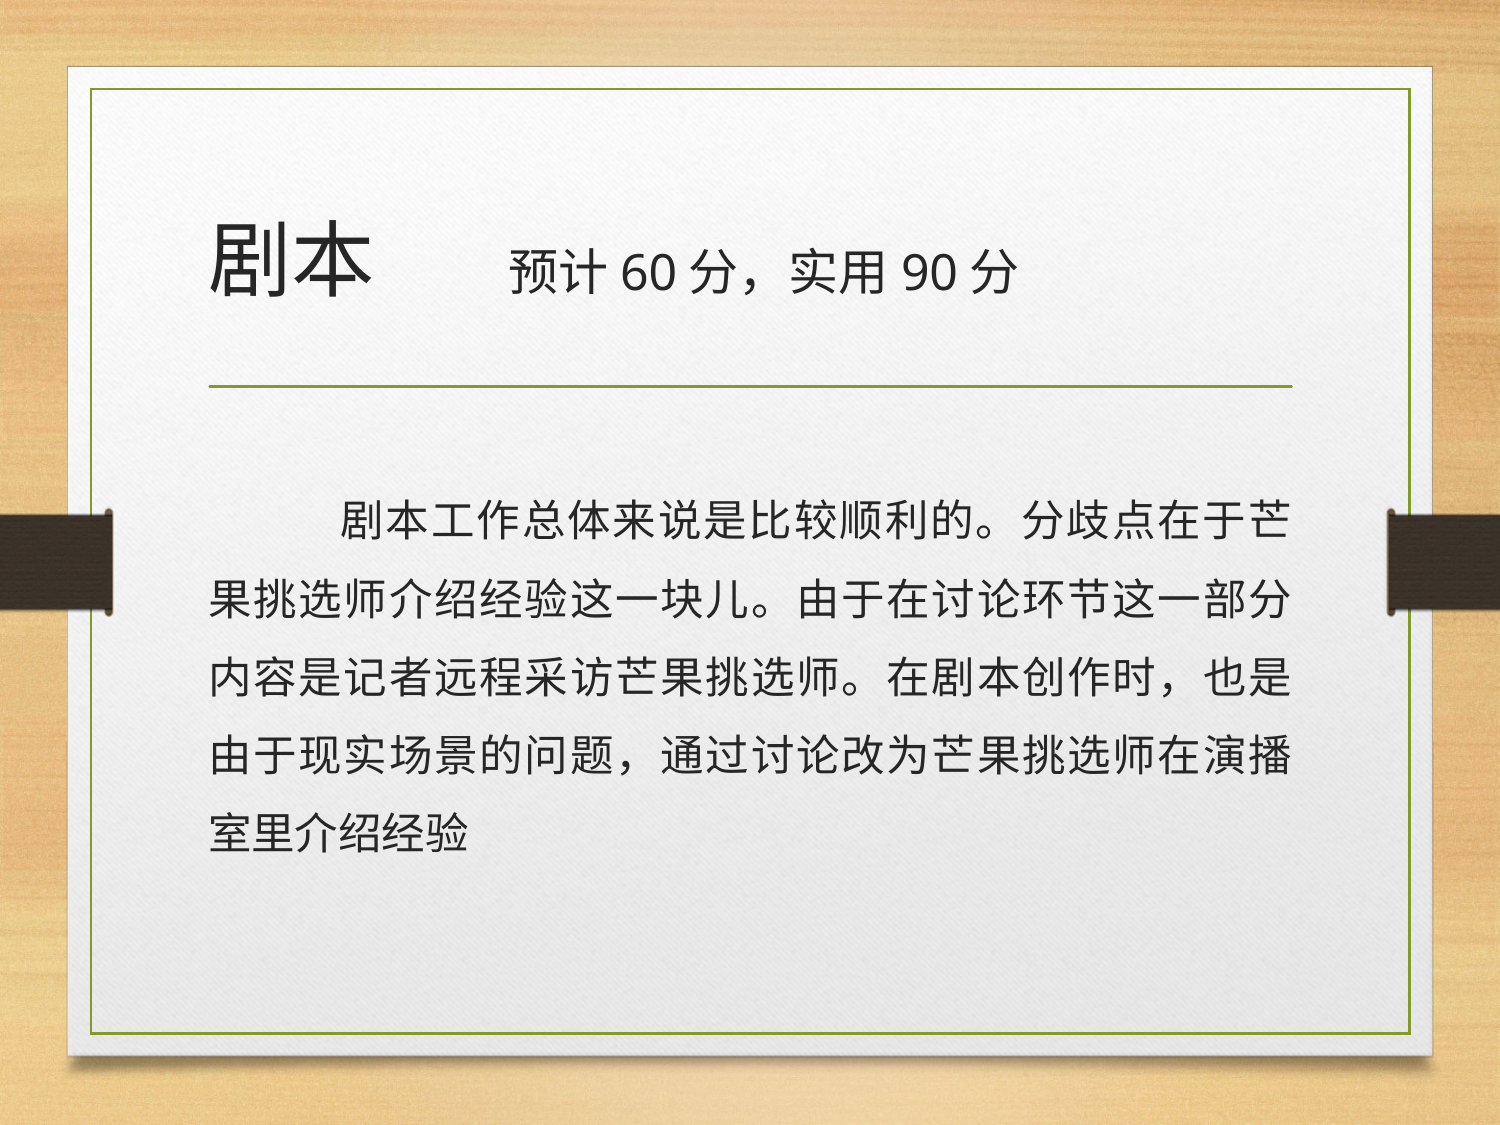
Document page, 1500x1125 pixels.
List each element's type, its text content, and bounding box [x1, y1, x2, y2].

title 剧本 预计60分，实用90分 [193, 150, 1309, 365]
picture [0, 0, 1500, 1125]
list 剧本工作总体来说是比较顺利的。分歧点在于芒果挑选师介绍经验这一块儿。由于在讨论环节这一部分内容是记者远程采访芒果挑选师。在剧本创作时，也是由于现实场景的问题，通过讨论改为芒果挑选师在演播室里介绍经验 [193, 459, 1309, 871]
